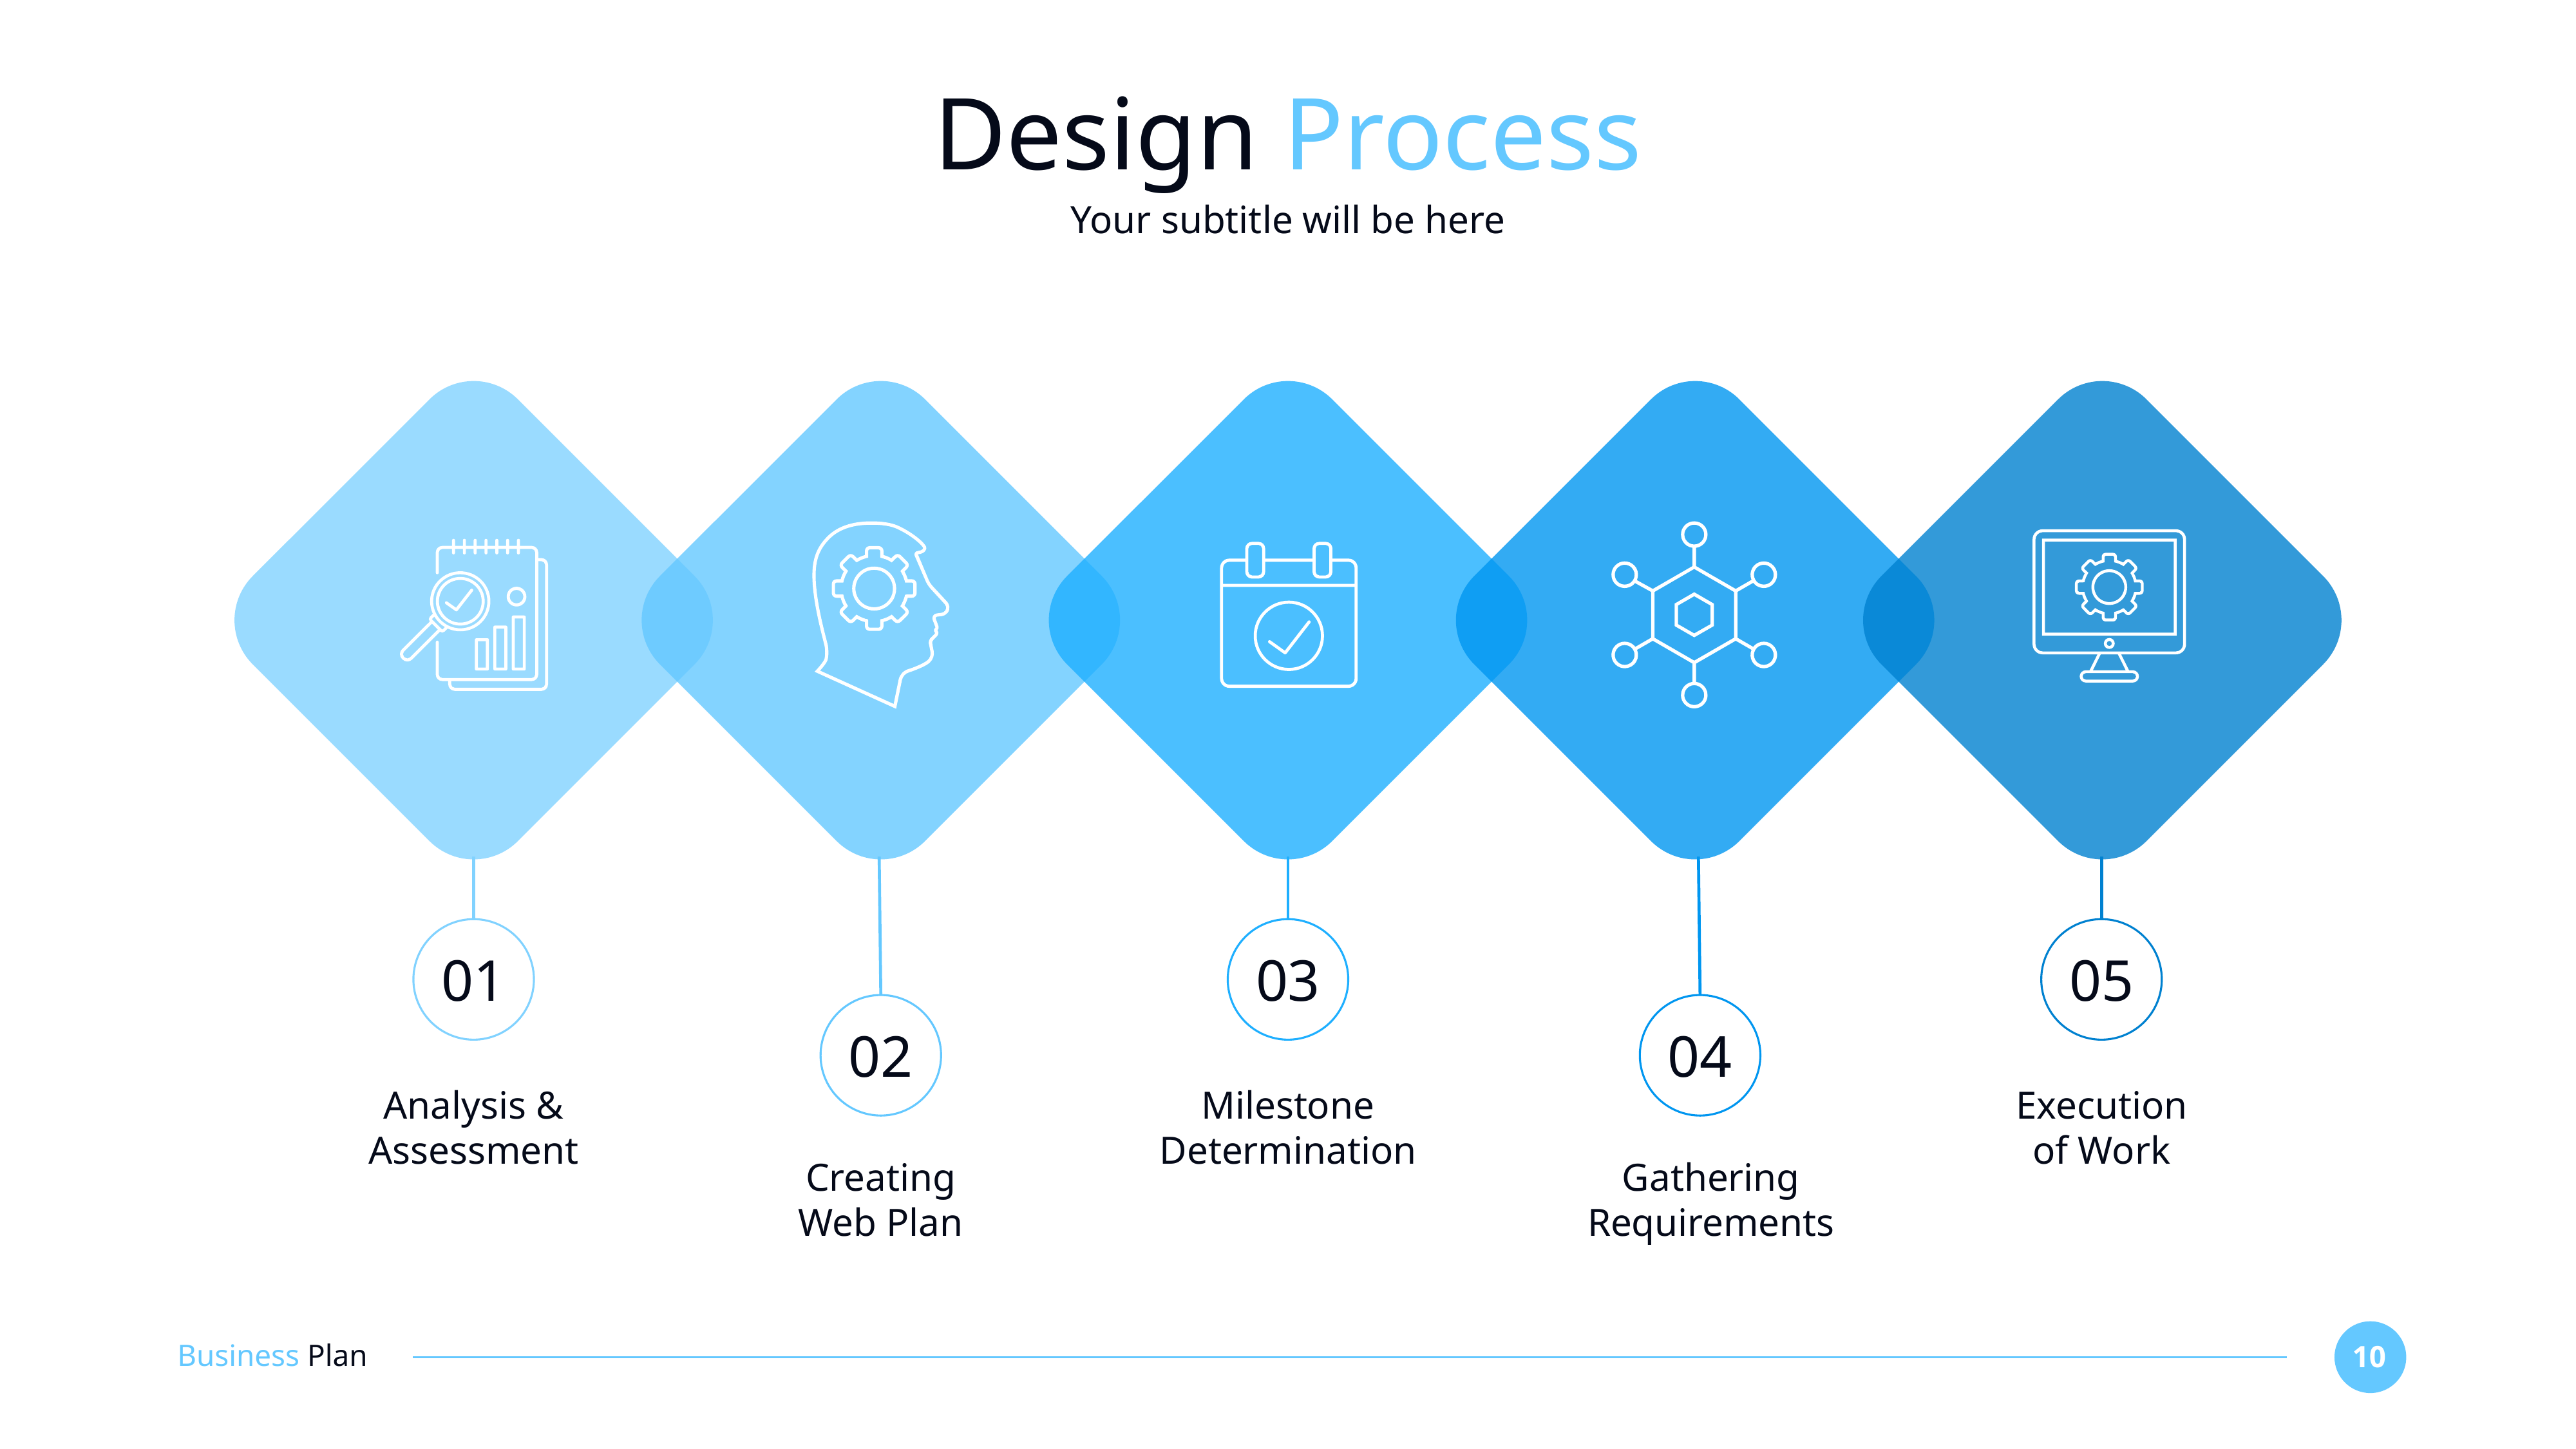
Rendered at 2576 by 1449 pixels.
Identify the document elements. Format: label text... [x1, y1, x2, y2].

list Your subtitle will be here [177, 196, 2399, 243]
text_box Analysis & Assessment [299, 1081, 648, 1173]
text_box [2041, 919, 2162, 1040]
text_box [1048, 381, 1492, 860]
text_box Execution of Work [1927, 1081, 2276, 1173]
text_box 05 [2052, 944, 2150, 1013]
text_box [878, 856, 881, 996]
text_box [234, 381, 677, 860]
text_box [435, 538, 549, 691]
text_box [2032, 529, 2186, 683]
text_box Creating Web Plan [706, 1153, 1055, 1245]
text_box [1640, 995, 1761, 1116]
text_box [1227, 919, 1349, 1040]
text_box 04 [1651, 1020, 1749, 1089]
text_box 03 [1239, 944, 1337, 1013]
text_box [400, 571, 491, 662]
text_box 01 [425, 944, 522, 1013]
text_box [1220, 542, 1358, 688]
text_box [1455, 381, 1899, 860]
text_box [413, 919, 535, 1040]
text_box [812, 521, 950, 709]
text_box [1698, 856, 1701, 996]
text_box [1863, 381, 2342, 860]
text_box [1611, 521, 1777, 709]
text_box 02 [832, 1020, 929, 1089]
title Design Process [177, 70, 2399, 193]
text_box Gathering Requirements [1537, 1153, 1885, 1245]
text_box [641, 381, 1084, 860]
text_box Milestone Determination [1114, 1081, 1462, 1173]
text_box [820, 995, 942, 1116]
